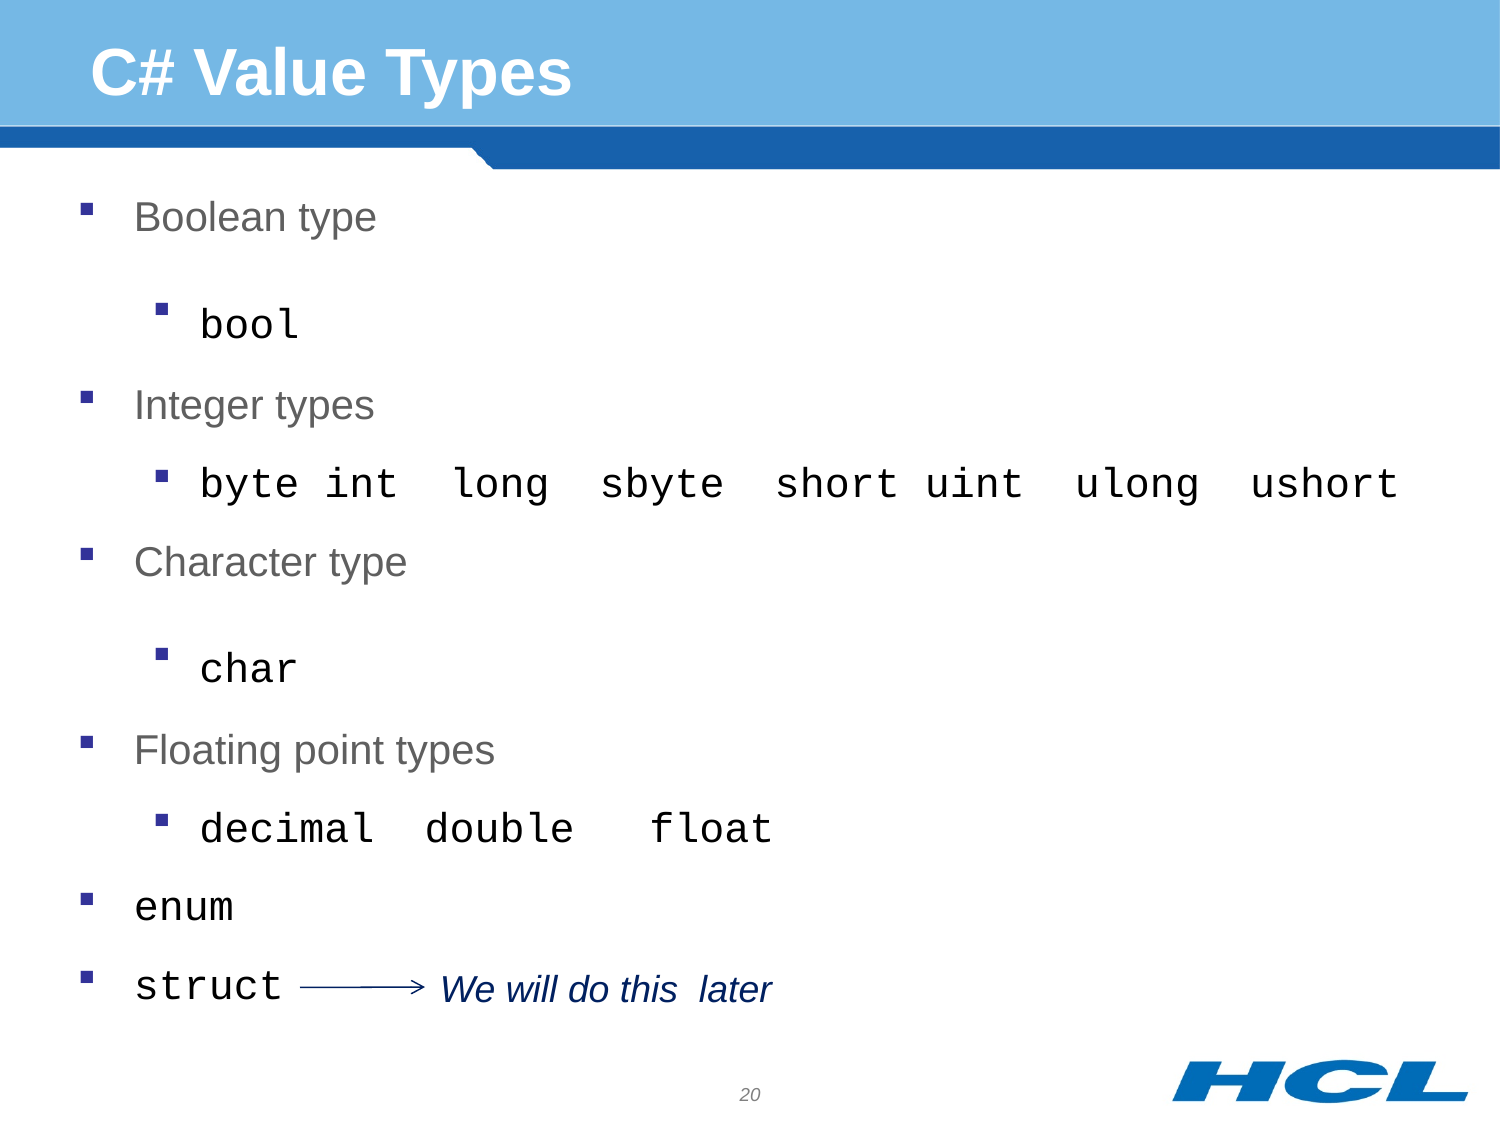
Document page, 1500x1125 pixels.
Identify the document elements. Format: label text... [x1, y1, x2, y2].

title C# Value Types [75, 0, 1425, 138]
picture [1140, 1050, 1500, 1109]
list Boolean type bool Integer types byte int long sbyte short uint ulong ushort Character type char Floating point types decimal double float enum struct [62, 162, 1450, 1100]
picture [0, 0, 1500, 188]
slide_number 20 [574, 1074, 926, 1115]
text_box We will do this later [424, 957, 950, 1017]
